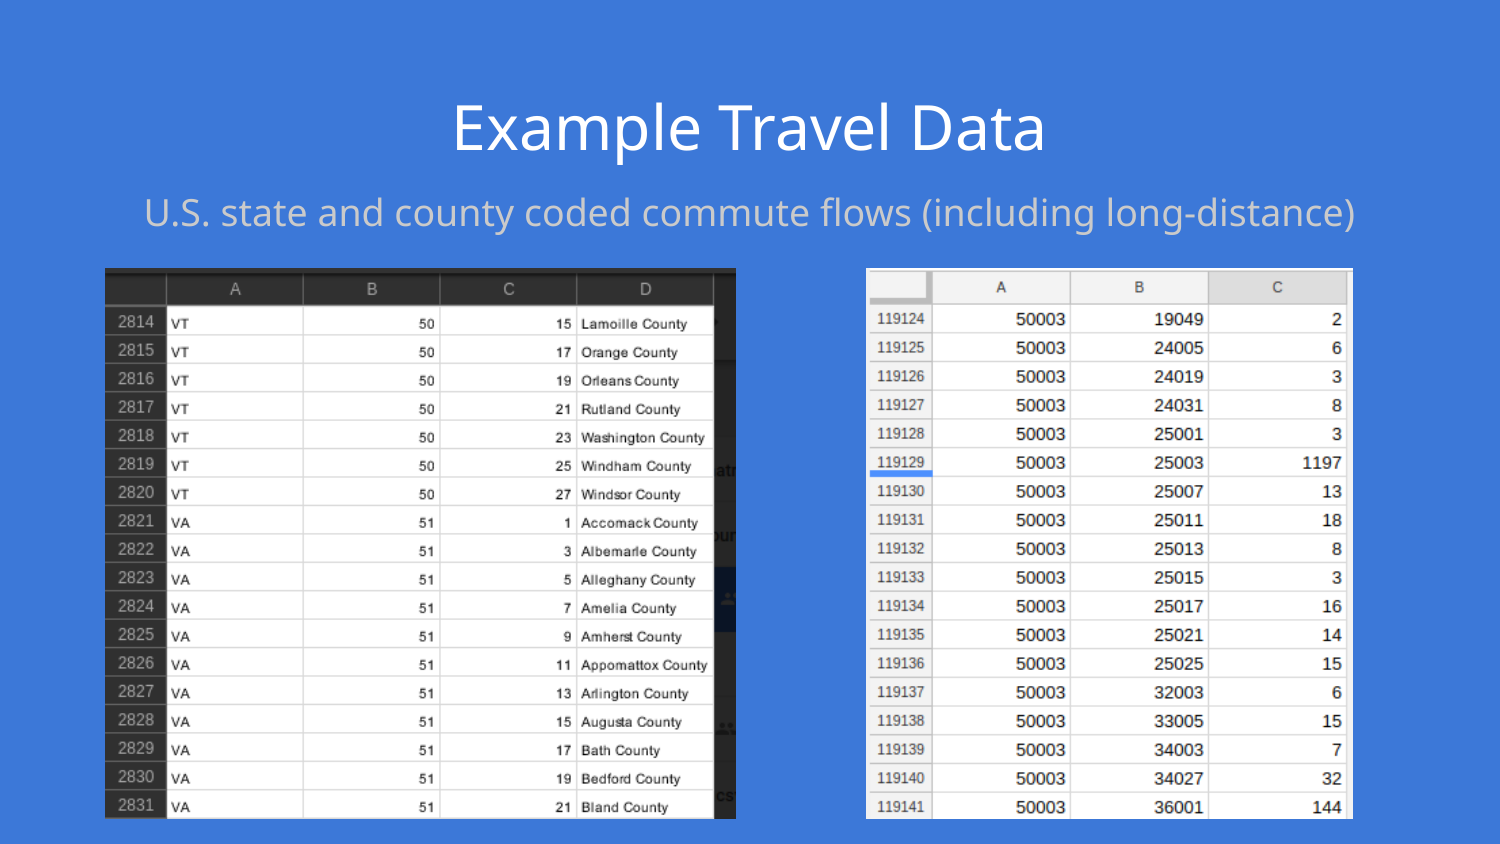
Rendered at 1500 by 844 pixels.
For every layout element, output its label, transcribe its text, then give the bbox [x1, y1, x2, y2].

picture [105, 267, 736, 820]
title Example Travel Data [51, 72, 1449, 166]
picture [866, 267, 1354, 820]
list U.S. state and county coded commute flows (including long-distance) [51, 166, 1449, 244]
